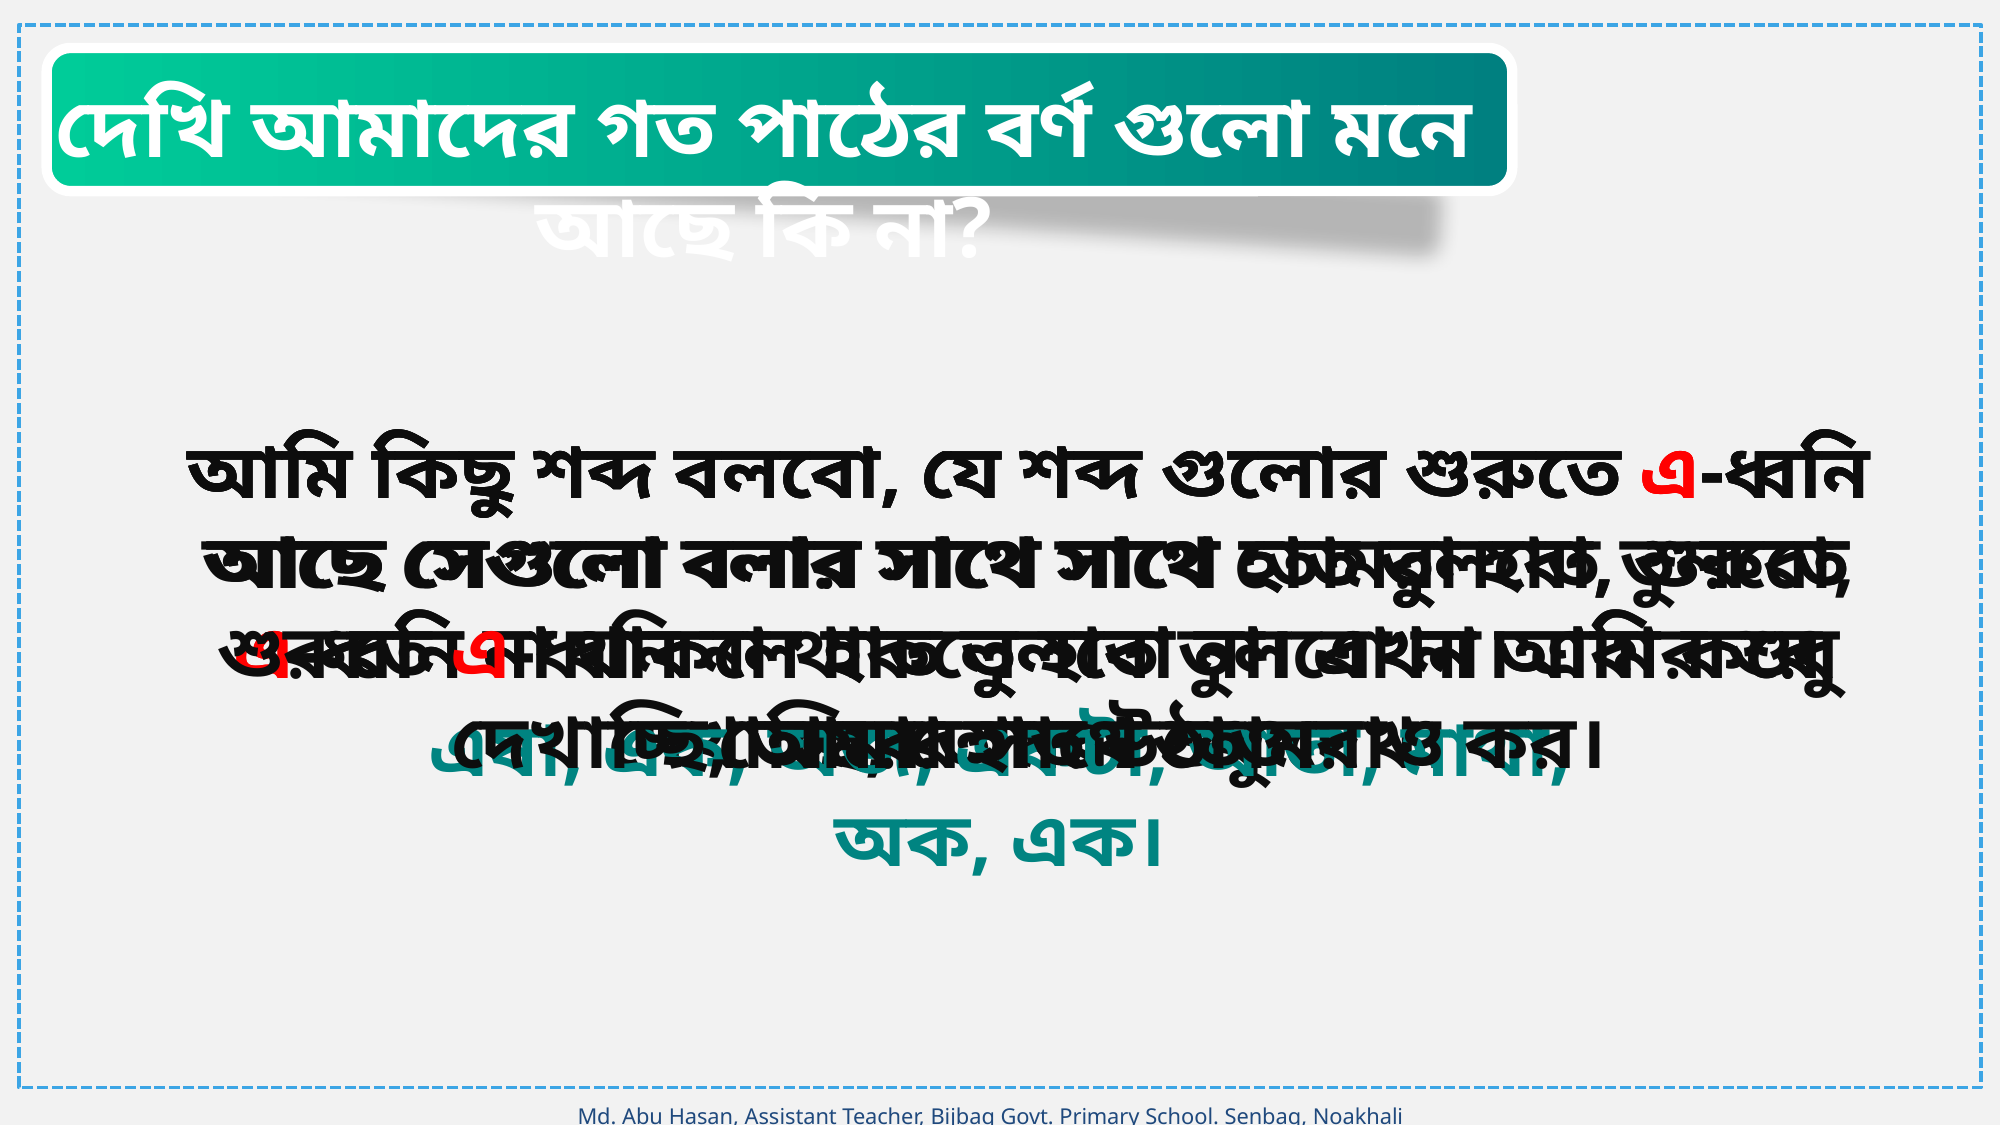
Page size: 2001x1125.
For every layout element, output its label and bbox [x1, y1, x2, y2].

text_box [0, 47, 1553, 235]
text_box [141, 416, 1916, 800]
text_box [17, 23, 1983, 1089]
